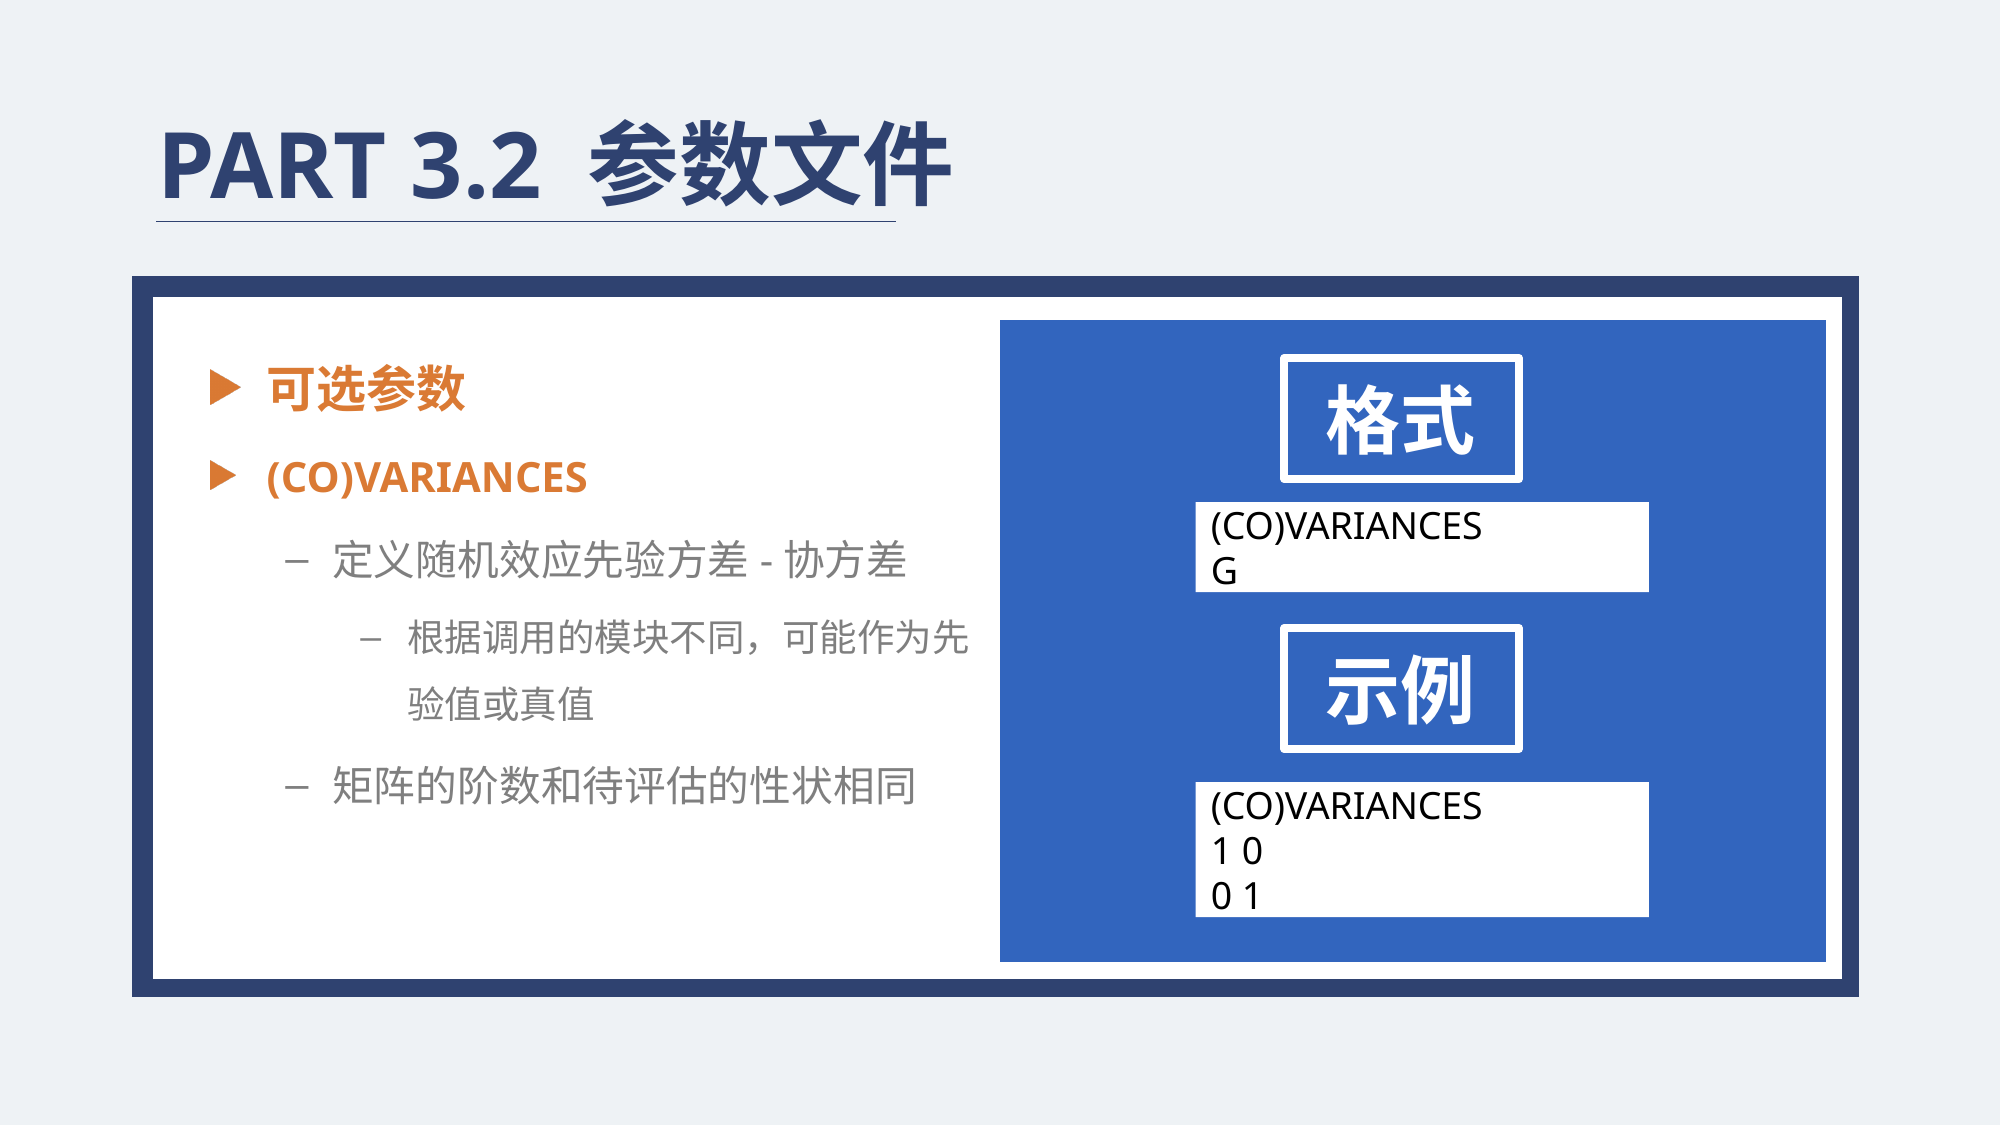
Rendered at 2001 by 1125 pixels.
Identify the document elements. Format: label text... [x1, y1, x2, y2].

text_box [1284, 627, 1519, 750]
picture [210, 460, 236, 490]
text_box [153, 297, 1842, 979]
text_box (CO)VARIANCES 1 0 0 1 [1195, 782, 1649, 918]
picture [210, 369, 241, 405]
text_box (CO)VARIANCES G [1195, 502, 1649, 593]
text_box [1284, 357, 1519, 480]
text_box [132, 276, 1859, 997]
text_box 示例 [1323, 646, 1478, 734]
text_box 格式 [1323, 376, 1478, 464]
text_box [999, 319, 1826, 962]
text_box 可选参数 (CO)VARIANCES 定义随机效应先验方差-协方差 根据调用的模块不同，可能作为先验值或真值 矩阵的阶数和待评估的性状相同 [195, 319, 999, 817]
text_box PART 3.2 参数文件 [142, 59, 1868, 278]
